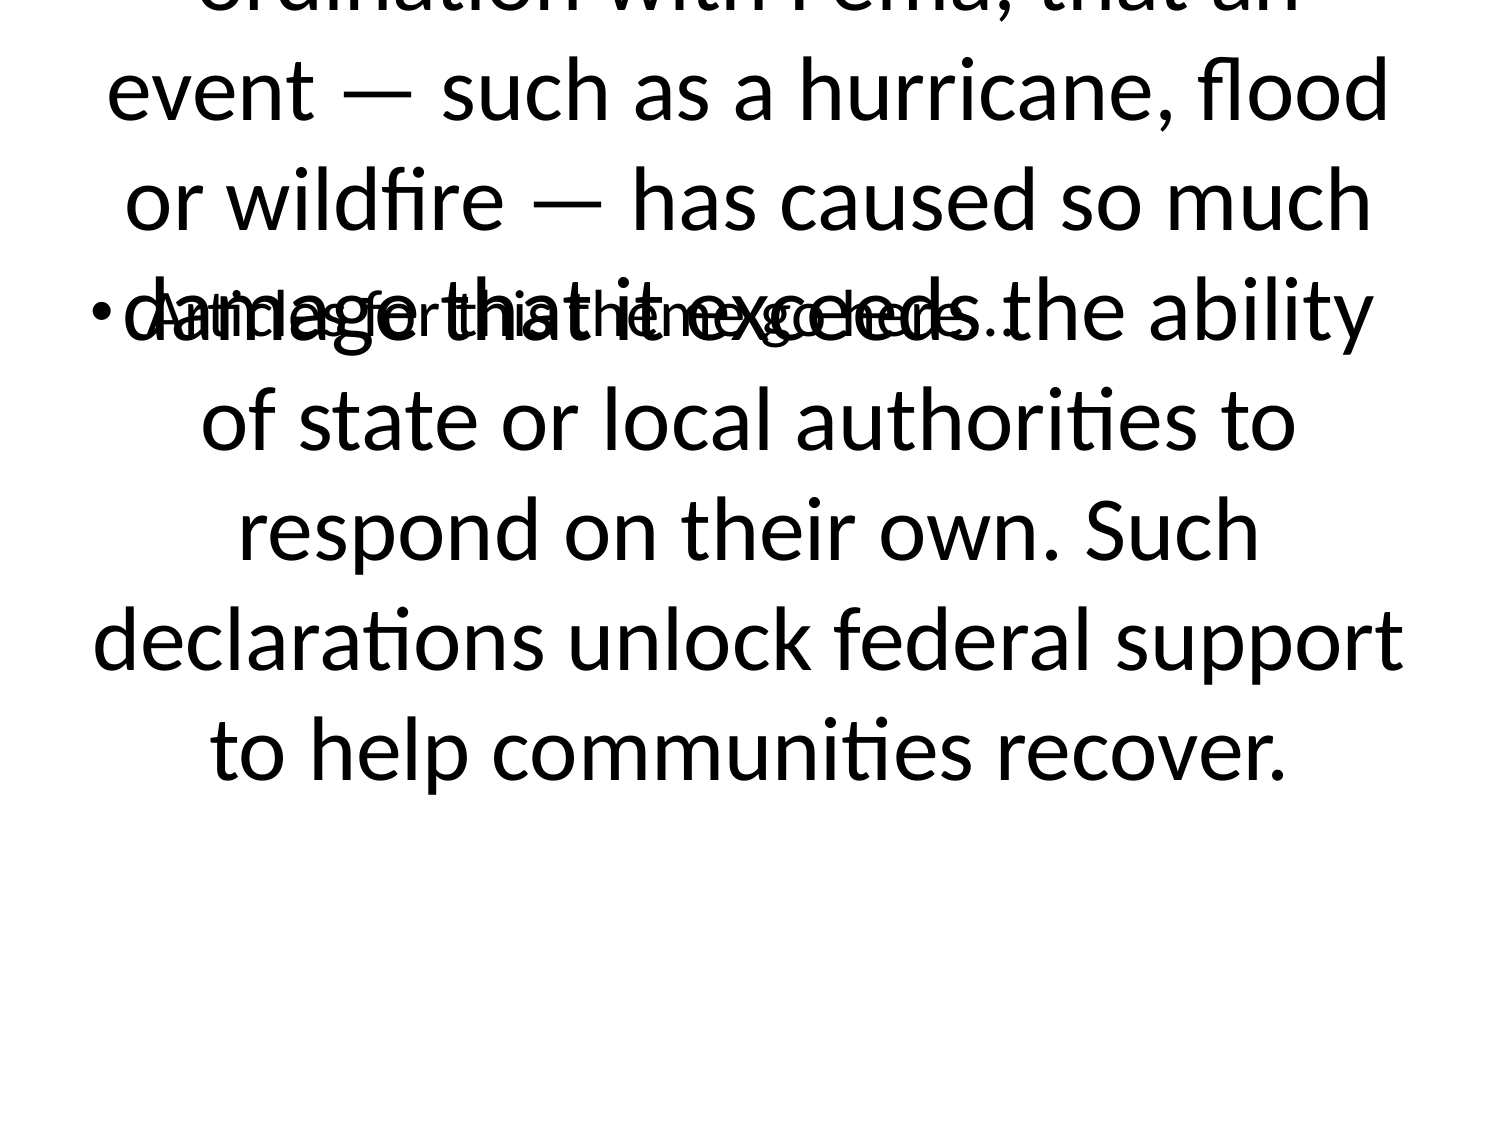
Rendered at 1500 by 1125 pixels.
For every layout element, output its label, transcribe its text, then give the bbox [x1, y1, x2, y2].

list Articles for this theme go here... [75, 262, 1425, 1005]
title Similar concerns abound over the issue of disaster declarations. These are official announcements made by the US president, in co-ordination with Fema, that an event — such as a hurricane, flood or wildfire — has caused so much damage that it exceeds the ability of state or local authorities to respond on their own. Such declarations unlock federal support to help communities recover. [75, 45, 1425, 233]
